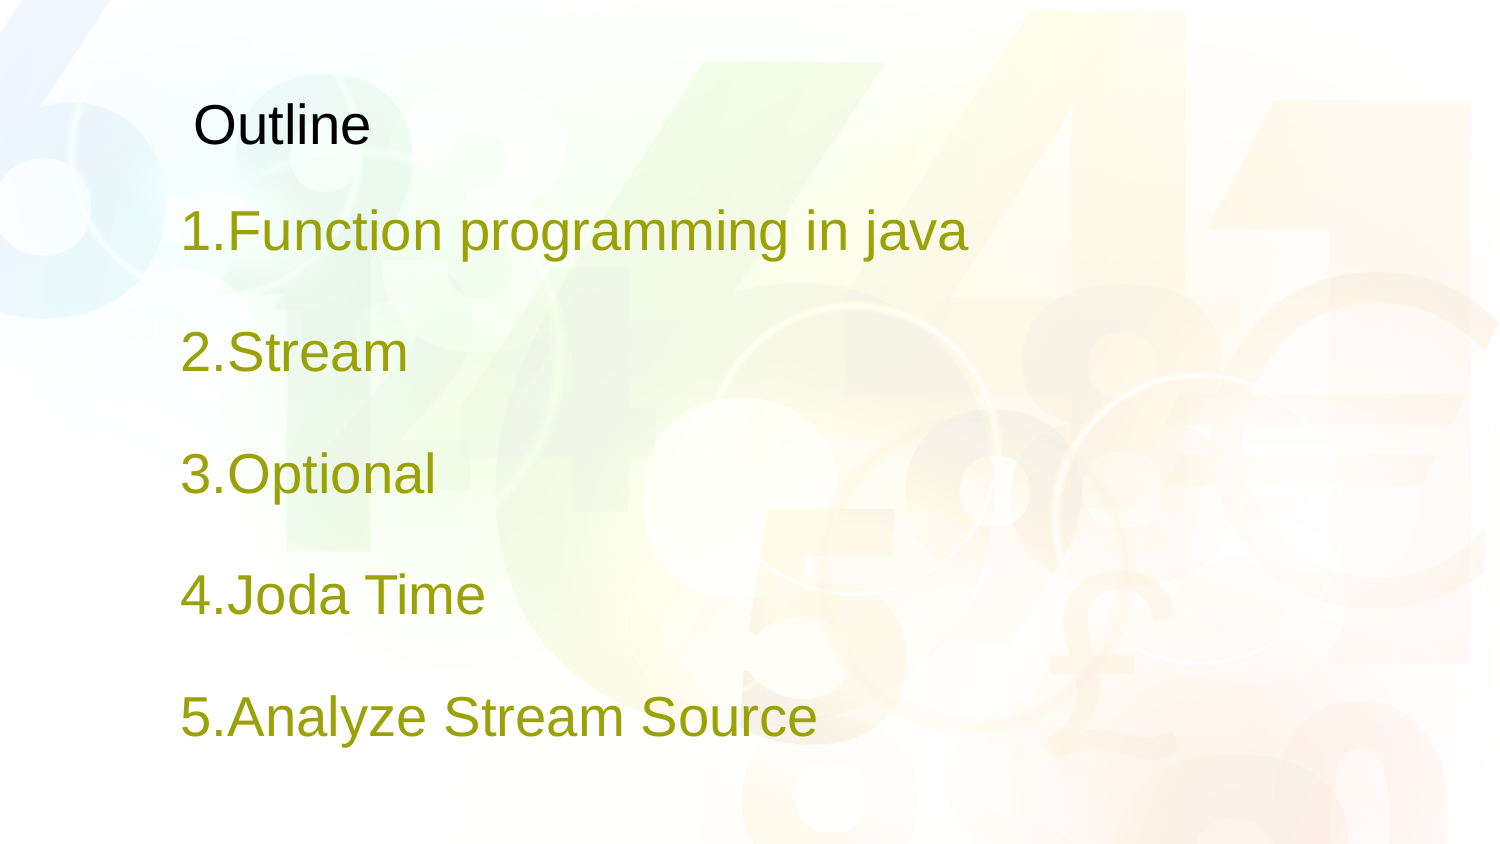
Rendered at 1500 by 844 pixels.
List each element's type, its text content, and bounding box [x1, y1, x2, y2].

title Outline [178, 81, 1331, 186]
list 1.Function programming in java 2.Stream 3.Optional 4.Joda Time 5.Analyze Stream Source [165, 186, 1331, 768]
picture [0, 0, 1500, 844]
